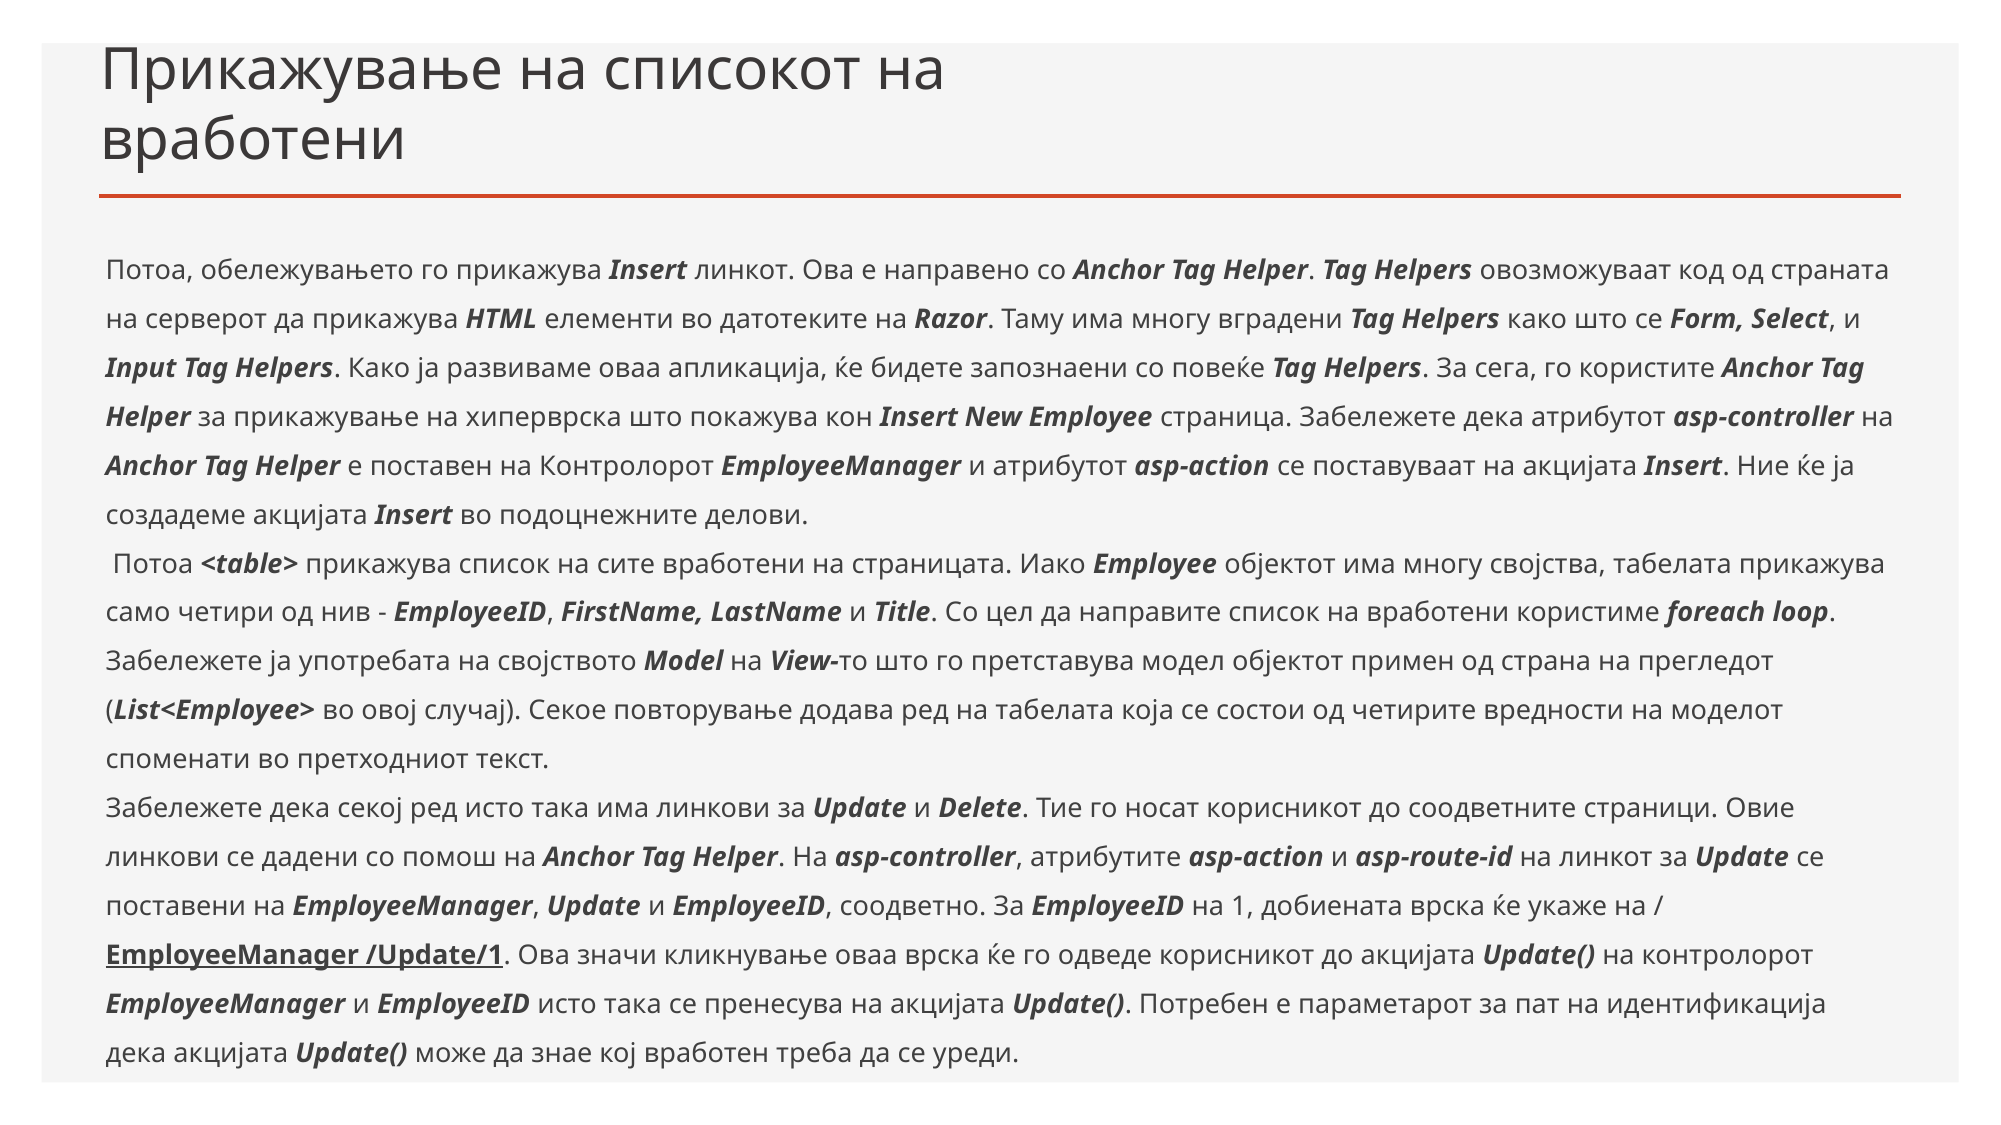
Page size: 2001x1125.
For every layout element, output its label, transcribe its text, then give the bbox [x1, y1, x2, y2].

list Потоа, обележувањето го прикажува Insert линкот. Ова е направено со Anchor Tag Helper. Tag Helpers овозможуваат код од страната на серверот да прикажува HTML елементи во датотеките на Razor. Таму има многу вградени Tag Helpers како што се Form, Select, и Input Tag Helpers. Како ja развиваме оваа апликација, ќе бидете запознаени со повеќе Tag Helpers. За сега, го користите Anchor Tag Helper за прикажување на хиперврска што покажува кон Insert New Employee страница. Забележете дека атрибутот asp-controller на Anchor Tag Helper е поставен на Контролорот EmployeeManager и атрибутот asp-action се поставуваат на акцијата Insert. Ние ќе ја создадеме акцијата Insert во подоцнежните делови. Потоа <table> прикажува список на сите вработени на страницата. Иако Employee објектот има многу својства, табелата прикажува само четири од нив - EmployeeID, FirstName, LastName и Title. Со цел да направите список на вработени користиме foreach loop. Забележете ја употребата на својството Model на View-то што го претставува модел објектот примен од страна на прегледот (List<Employee> во овој случај). Секоe повторување додава ред на табелата која се состои од четирите вредности на моделот споменати во претходниот текст. Забележете дека секој ред исто така има линкови за Update и Delete. Тие го носат корисникот до соодветните страници. Овие линкови се дадени со помош на Anchor Tag Helper. На asp-controller, атрибутите asp-action и asp-route-id на линкот за Update се поставени на EmployeeManager, Update и EmployeeID, соодветно. За EmployeeID на 1, добиената врска ќе укаже на / EmployeeManager /Update/1. Ова значи кликнување оваа врска ќе го одведе корисникот до акцијата Update() на контролорот EmployeeManager и EmployeeID исто така се пренесува на акцијата Update(). Потребен е параметарот за пат на идентификација дека акцијата Update() може да знае кој вработен треба да се уреди. [90, 228, 1910, 1084]
title Прикажување на списокот на вработени [85, 73, 1214, 179]
